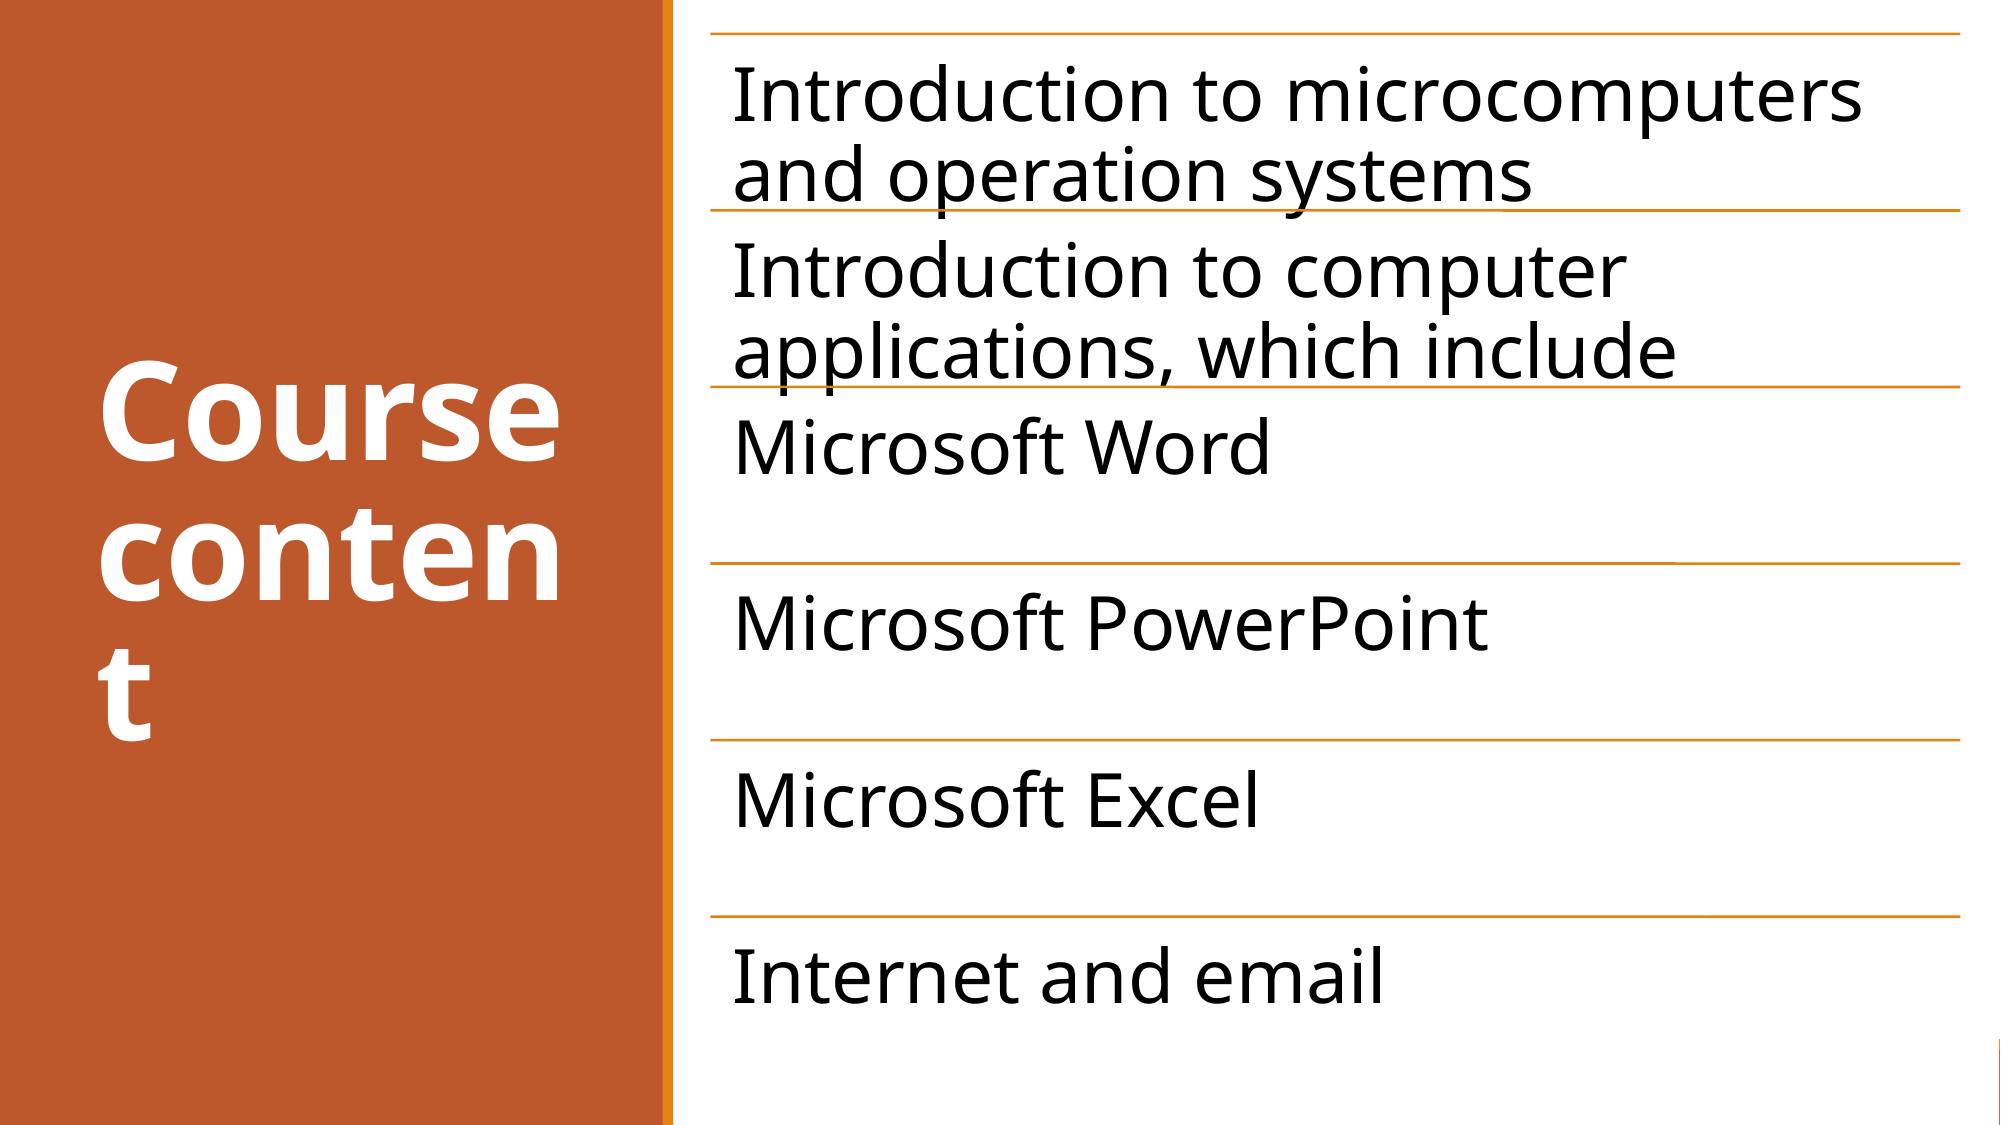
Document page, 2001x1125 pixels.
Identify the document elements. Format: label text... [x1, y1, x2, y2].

title Course content [80, 84, 587, 1032]
text_box [674, 0, 2000, 1125]
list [709, 32, 1961, 1095]
text_box [0, 0, 661, 1125]
text_box [661, 0, 674, 1125]
